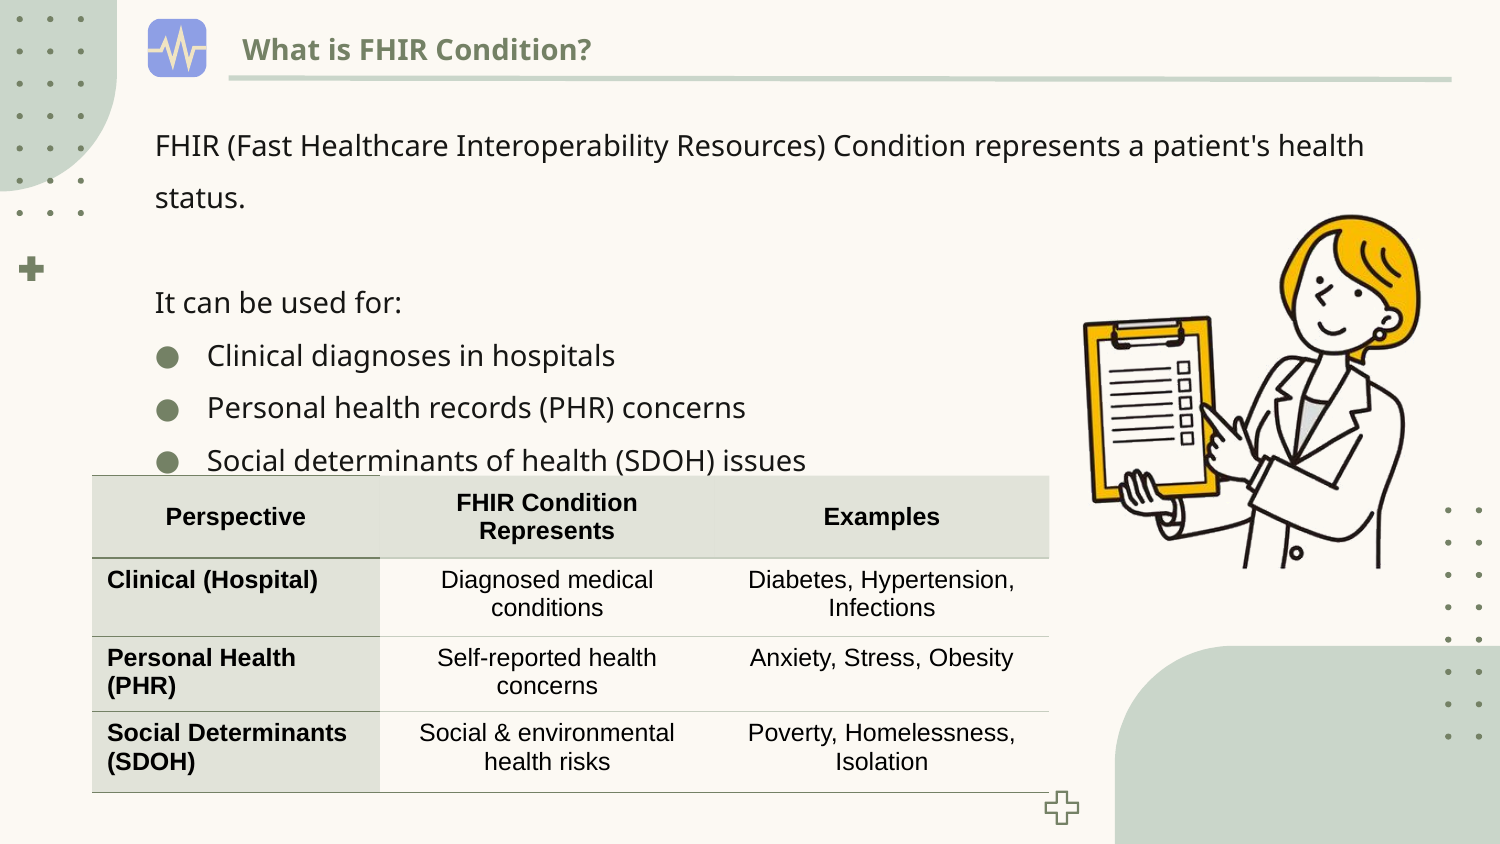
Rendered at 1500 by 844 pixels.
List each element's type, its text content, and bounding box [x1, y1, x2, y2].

table_header Examples [715, 476, 995, 557]
table_header FHIR Condition Represents [380, 476, 715, 557]
table_header Perspective [92, 476, 380, 557]
table_cell Self-reported health concerns [380, 637, 715, 711]
picture [1000, 202, 1500, 585]
table_cell Personal Health (PHR) [92, 637, 380, 711]
table_cell Diagnosed medical conditions [380, 559, 715, 636]
table_cell Clinical (Hospital) [92, 559, 380, 636]
subtitle FHIR (Fast Healthcare Interoperability Resources) Condition represents a patient's health status. It can be used for: Clinical diagnoses in hospitals Personal health records (PHR) concerns Social determinants of health (SDOH) issues [116, 94, 1423, 476]
table_cell Anxiety, Stress, Obesity [715, 637, 1049, 711]
table_cell Diabetes, Hypertension, Infections [715, 559, 1049, 636]
table_cell Social Determinants (SDOH) [92, 712, 380, 792]
table_cell Social & environmental health risks [380, 712, 715, 792]
title What is FHIR Condition? [227, 0, 667, 80]
table_cell Poverty, Homelessness, Isolation [715, 712, 1049, 792]
